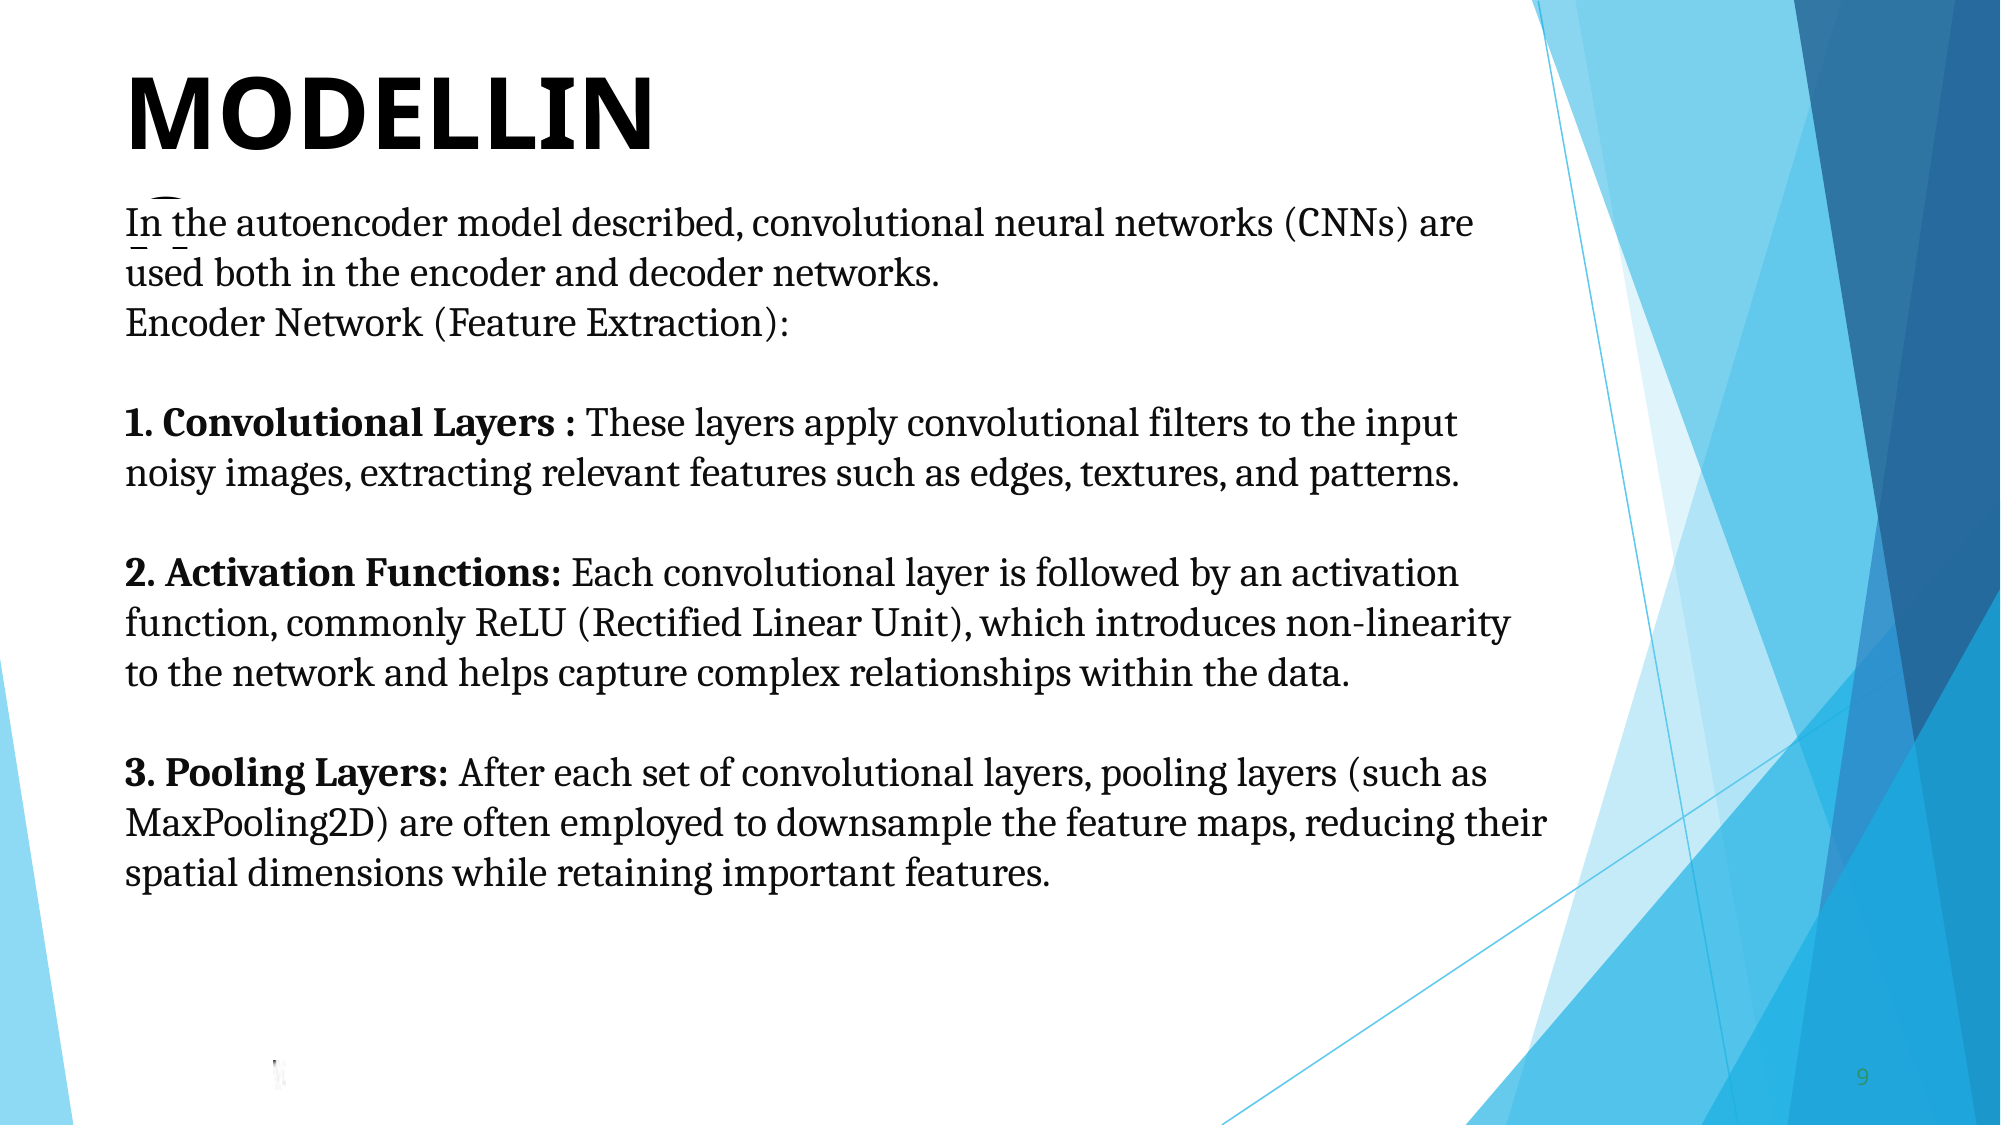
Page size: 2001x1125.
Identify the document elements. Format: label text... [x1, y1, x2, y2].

text_box In the autoencoder model described, convolutional neural networks (CNNs) are used both in the encoder and decoder networks. Encoder Network (Feature Extraction): 1. Convolutional Layers : These layers apply convolutional filters to the input noisy images, extracting relevant features such as edges, textures, and patterns. 2. Activation Functions: Each convolutional layer is followed by an activation function, commonly ReLU (Rectified Linear Unit), which introduces non-linearity to the network and helps capture complex relationships within the data. 3. Pooling Layers: After each set of convolutional layers, pooling layers (such as MaxPooling2D) are often employed to downsample the feature maps, reducing their spatial dimensions while retaining important features. [110, 187, 1563, 903]
picture [273, 1060, 287, 1091]
title MODELLING [121, 47, 664, 187]
slide_number 9 [1849, 1061, 1890, 1125]
